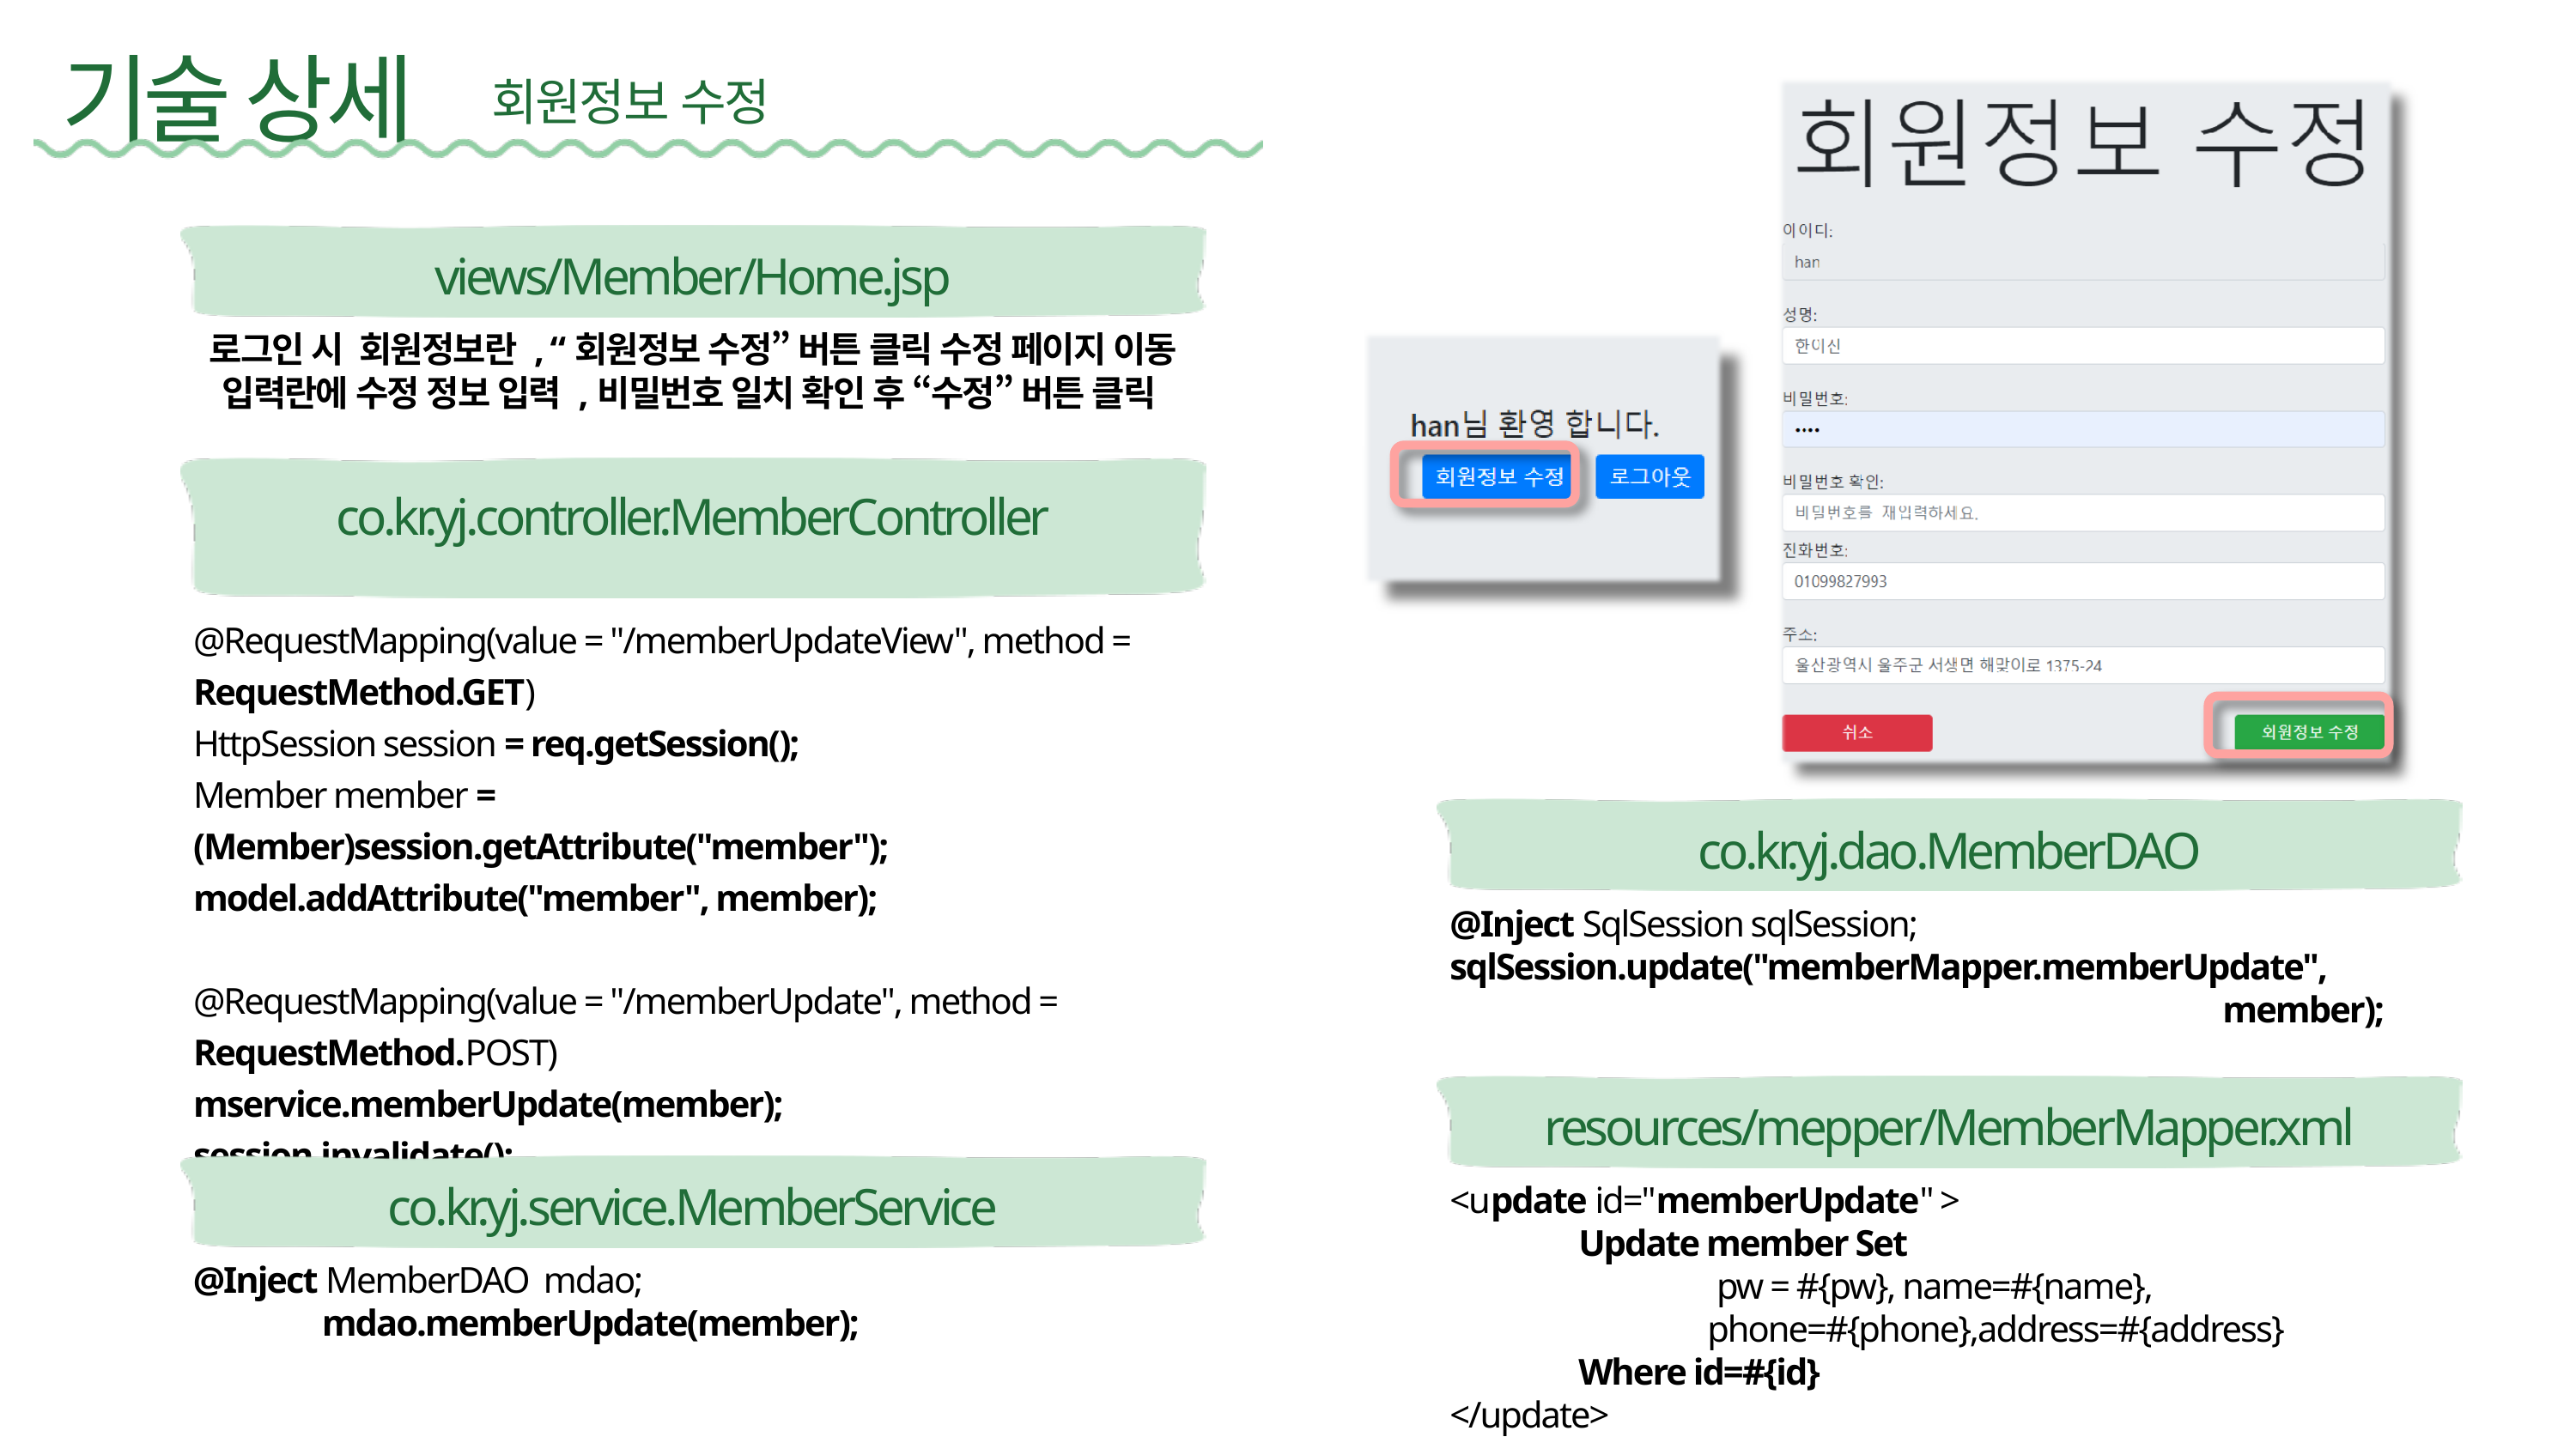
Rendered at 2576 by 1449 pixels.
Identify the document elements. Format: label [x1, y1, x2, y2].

text_box [1437, 798, 2463, 1045]
text_box [1437, 1076, 2516, 1449]
text_box [179, 225, 1206, 458]
text_box [179, 1155, 1206, 1369]
text_box [1777, 77, 2397, 767]
text_box [1362, 330, 1725, 586]
text_box [179, 458, 1206, 1130]
text_box [33, 32, 1263, 226]
